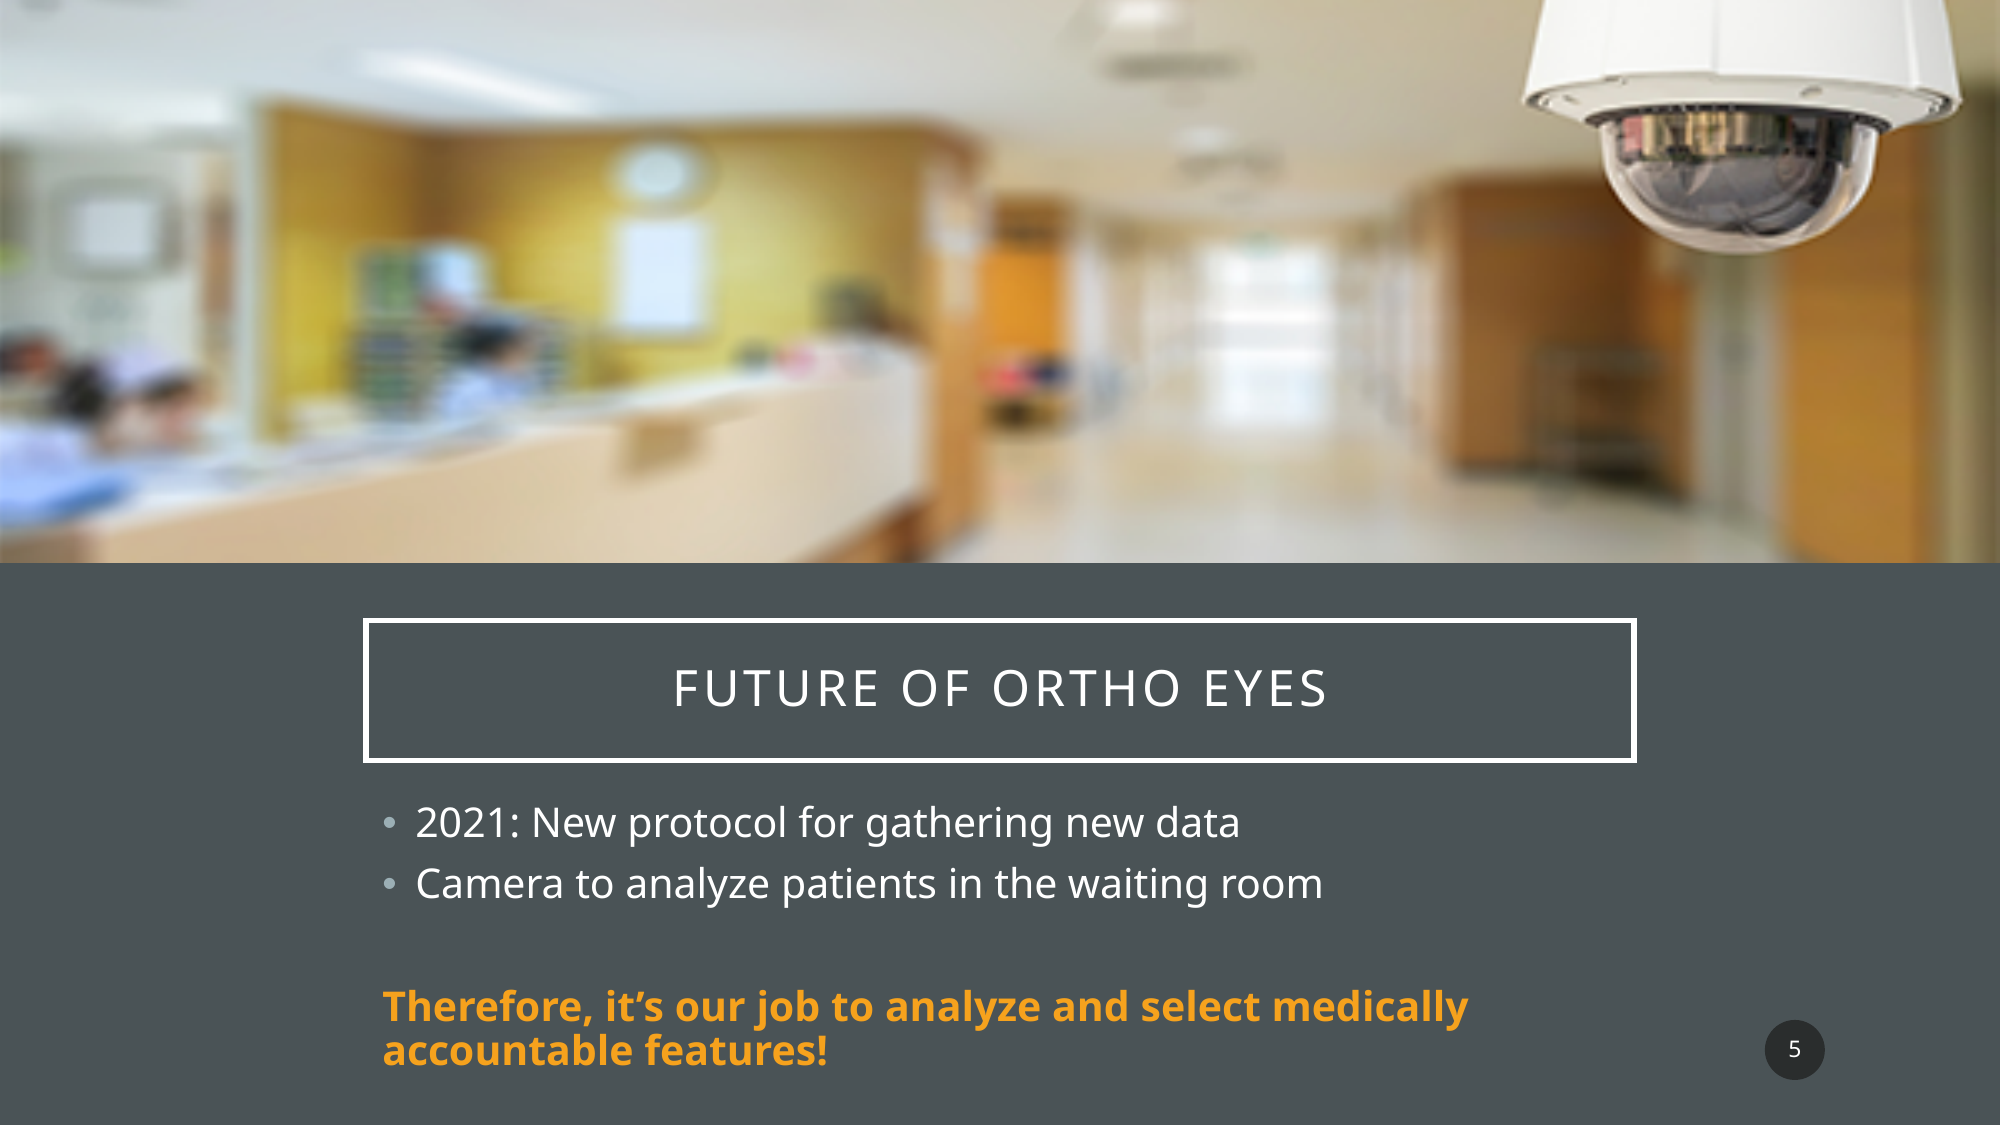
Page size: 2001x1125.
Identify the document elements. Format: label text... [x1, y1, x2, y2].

list 2021: New protocol for gathering new data Camera to analyze patients in the waiting room Therefore, it’s our job to analyze and select medically accountable features! [367, 794, 1713, 1083]
picture [0, 0, 2000, 563]
title Future of Ortho Eyes [363, 618, 1637, 763]
text_box [0, 563, 2000, 1125]
slide_number 5 [1764, 1019, 1825, 1080]
